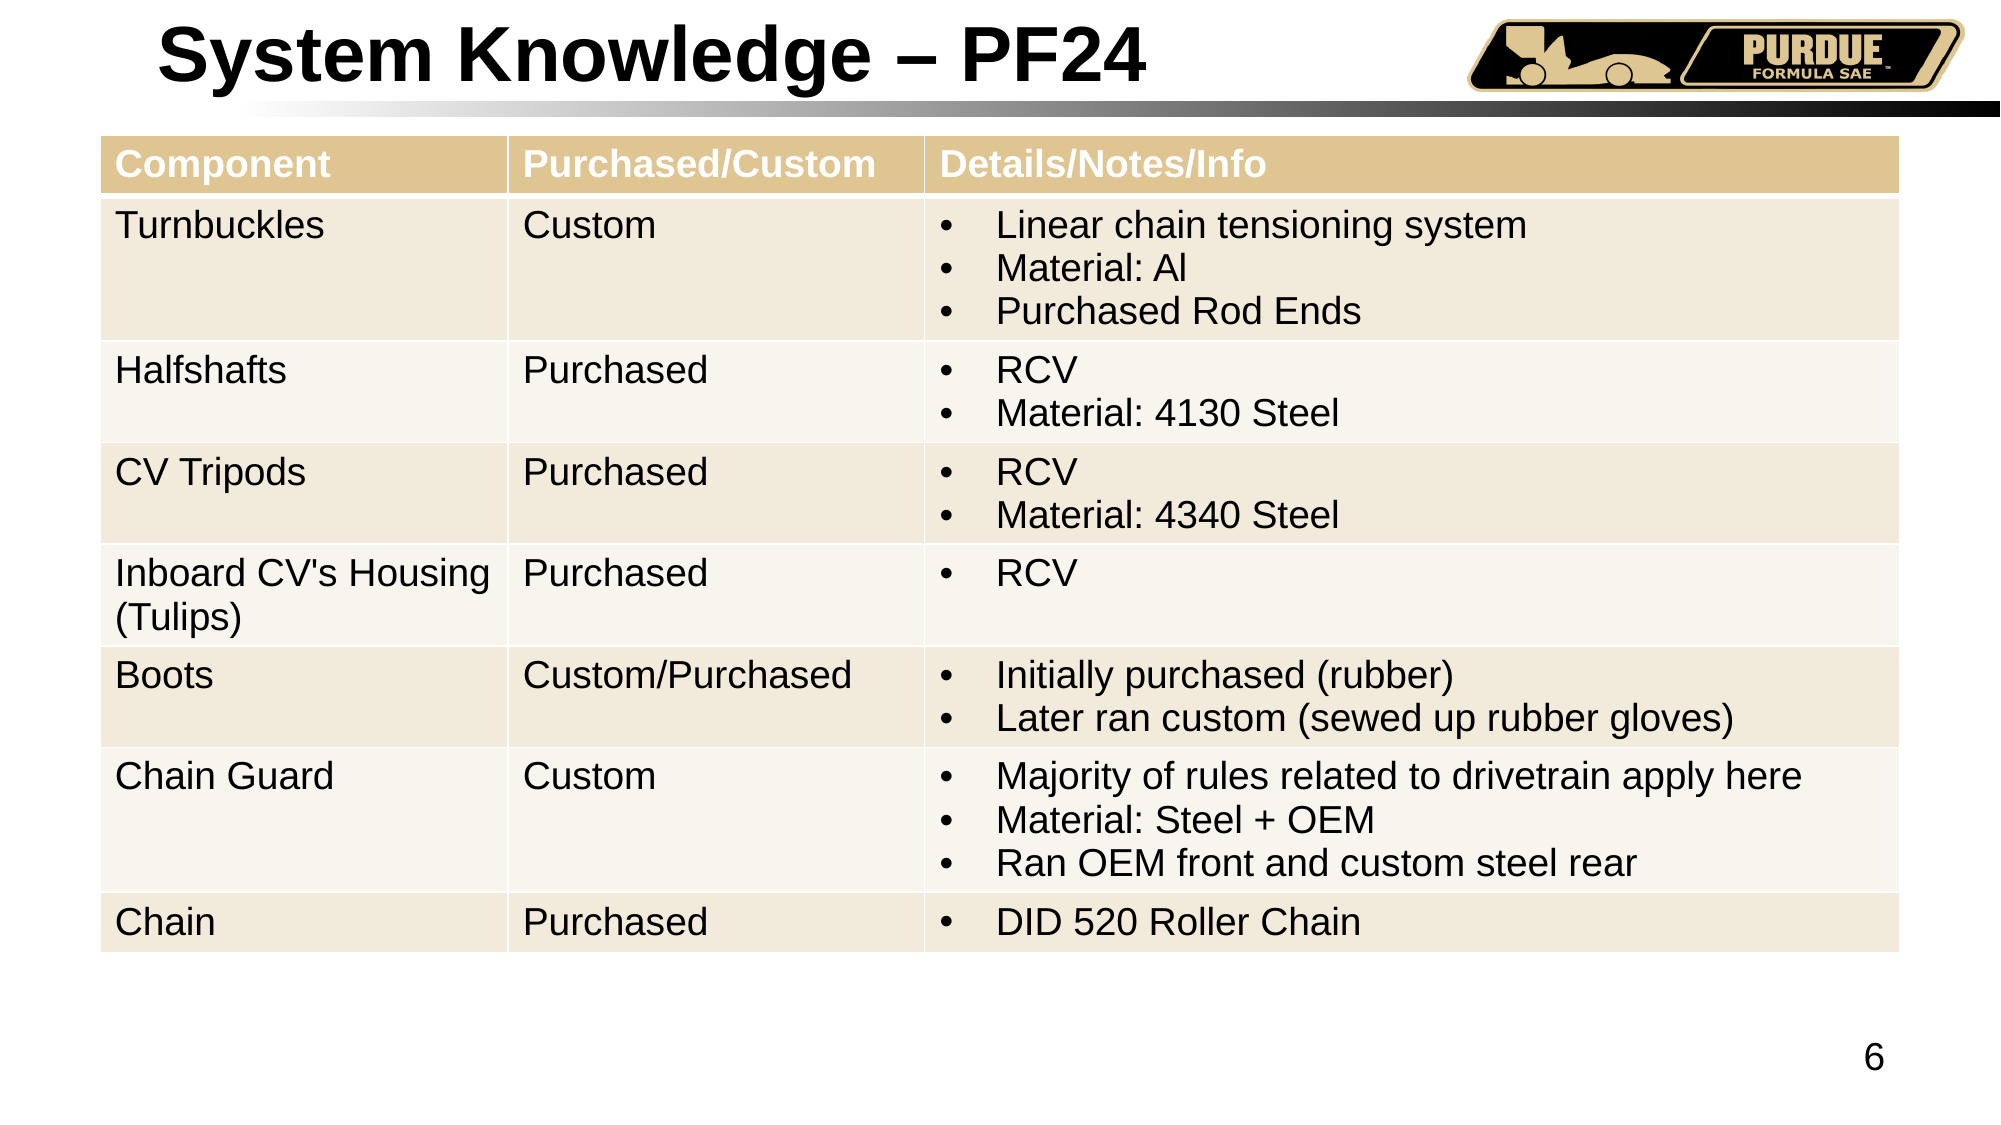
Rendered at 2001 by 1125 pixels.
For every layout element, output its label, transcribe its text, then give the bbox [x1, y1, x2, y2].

table_cell Purchased [509, 342, 924, 442]
table_cell Turnbuckles [101, 199, 507, 340]
table_cell Purchased [509, 443, 924, 543]
table_cell RCV Material: 4340 Steel [925, 443, 1899, 543]
table_cell Custom [509, 748, 924, 891]
table_header Component [101, 136, 507, 193]
table_cell RCV Material: 4130 Steel [925, 342, 1899, 442]
slide_number 6 [1433, 1024, 1901, 1103]
table_cell Chain Guard [101, 748, 507, 891]
table_cell Purchased [509, 893, 924, 952]
table_cell CV Tripods [101, 443, 507, 543]
table_cell Majority of rules related to drivetrain apply here Material: Steel + OEM Ran OEM front and custom steel rear [925, 748, 1899, 891]
table_cell Chain [101, 893, 507, 952]
table_cell Halfshafts [101, 342, 507, 442]
picture [1467, 19, 1965, 92]
table_cell Custom/Purchased [509, 647, 924, 747]
table_header Purchased/Custom [509, 136, 924, 193]
table_cell DID 520 Roller Chain [925, 893, 1899, 952]
title System Knowledge – PF24 [100, 32, 1401, 97]
table_cell RCV [925, 545, 1899, 645]
table_cell Inboard CV's Housing (Tulips) [101, 545, 507, 645]
table_cell Purchased [509, 545, 924, 645]
table_header Details/Notes/Info [925, 136, 1899, 193]
table_cell Initially purchased (rubber) Later ran custom (sewed up rubber gloves) [925, 647, 1899, 747]
table_cell Custom [509, 199, 924, 340]
table_cell Linear chain tensioning system Material: Al Purchased Rod Ends [925, 199, 1899, 340]
table_cell Boots [101, 647, 507, 747]
